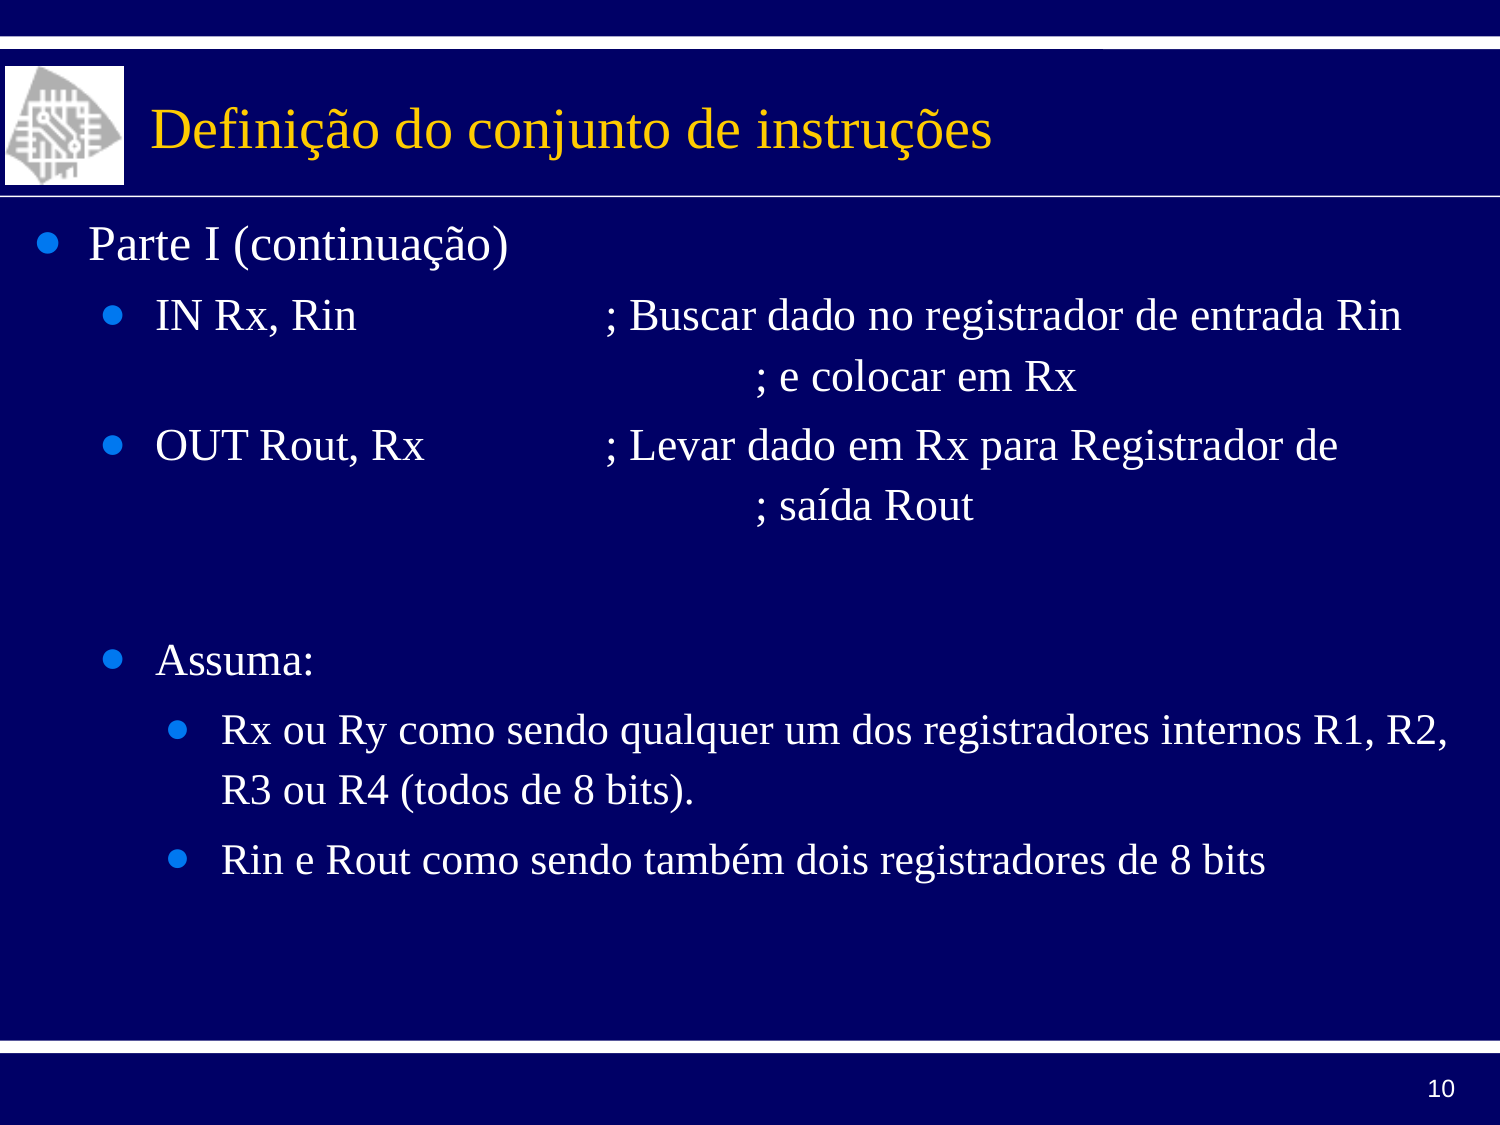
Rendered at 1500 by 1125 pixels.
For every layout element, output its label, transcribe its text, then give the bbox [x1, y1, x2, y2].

slide_number 10 [1120, 1064, 1471, 1107]
title Definição do conjunto de instruções [135, 66, 1497, 185]
list Parte I (continuação) IN Rx, Rin ; Buscar dado no registrador de entrada Rin ; e colocar em Rx OUT Rout, Rx ; Levar dado em Rx para Registrador de ; saída Rout Assuma: Rx ou Ry como sendo qualquer um dos registradores internos R1, R2, R3 ou R4 (todos de 8 bits). Rin e Rout como sendo também dois registradores de 8 bits [17, 202, 1471, 1041]
